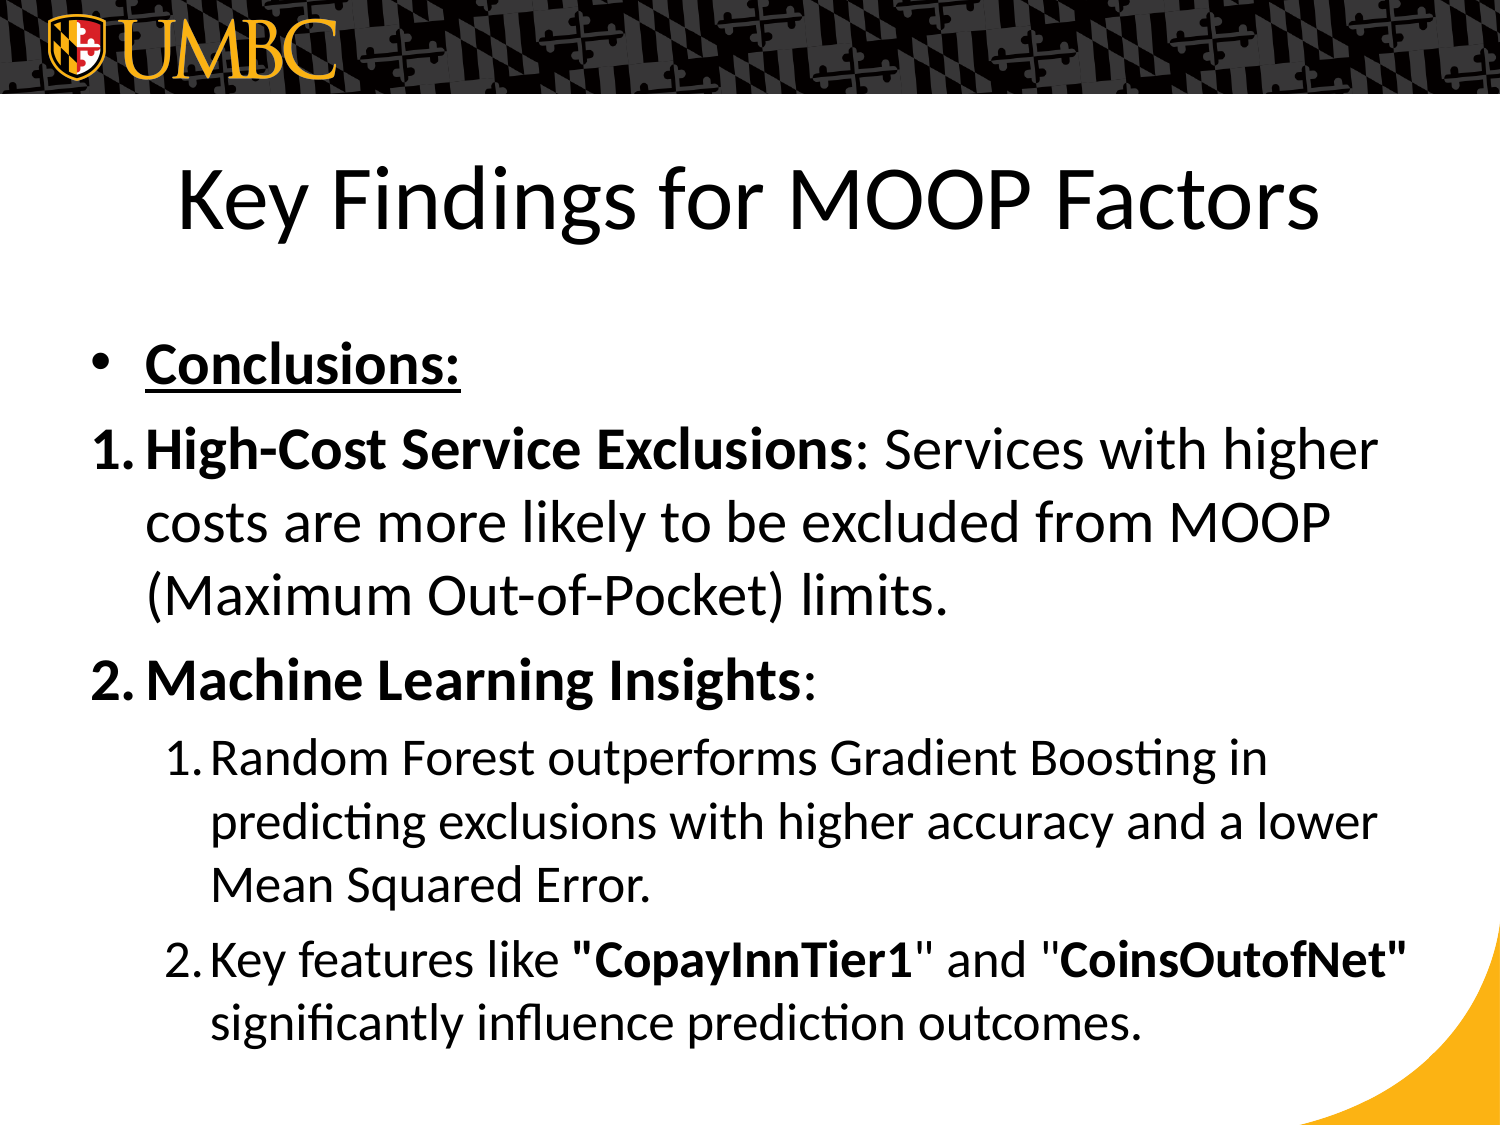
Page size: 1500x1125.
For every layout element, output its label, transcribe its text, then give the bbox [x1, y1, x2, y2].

picture [1299, 921, 1500, 1125]
title Key Findings for MOOP Factors [75, 98, 1425, 287]
picture [0, 0, 1500, 94]
list Conclusions: High-Cost Service Exclusions: Services with higher costs are more likely to be excluded from MOOP (Maximum Out-of-Pocket) limits. Machine Learning Insights: Random Forest outperforms Gradient Boosting in predicting exclusions with higher accuracy and a lower Mean Squared Error. Key features like "CopayInnTier1" and "CoinsOutofNet" significantly influence prediction outcomes. [75, 316, 1425, 1068]
